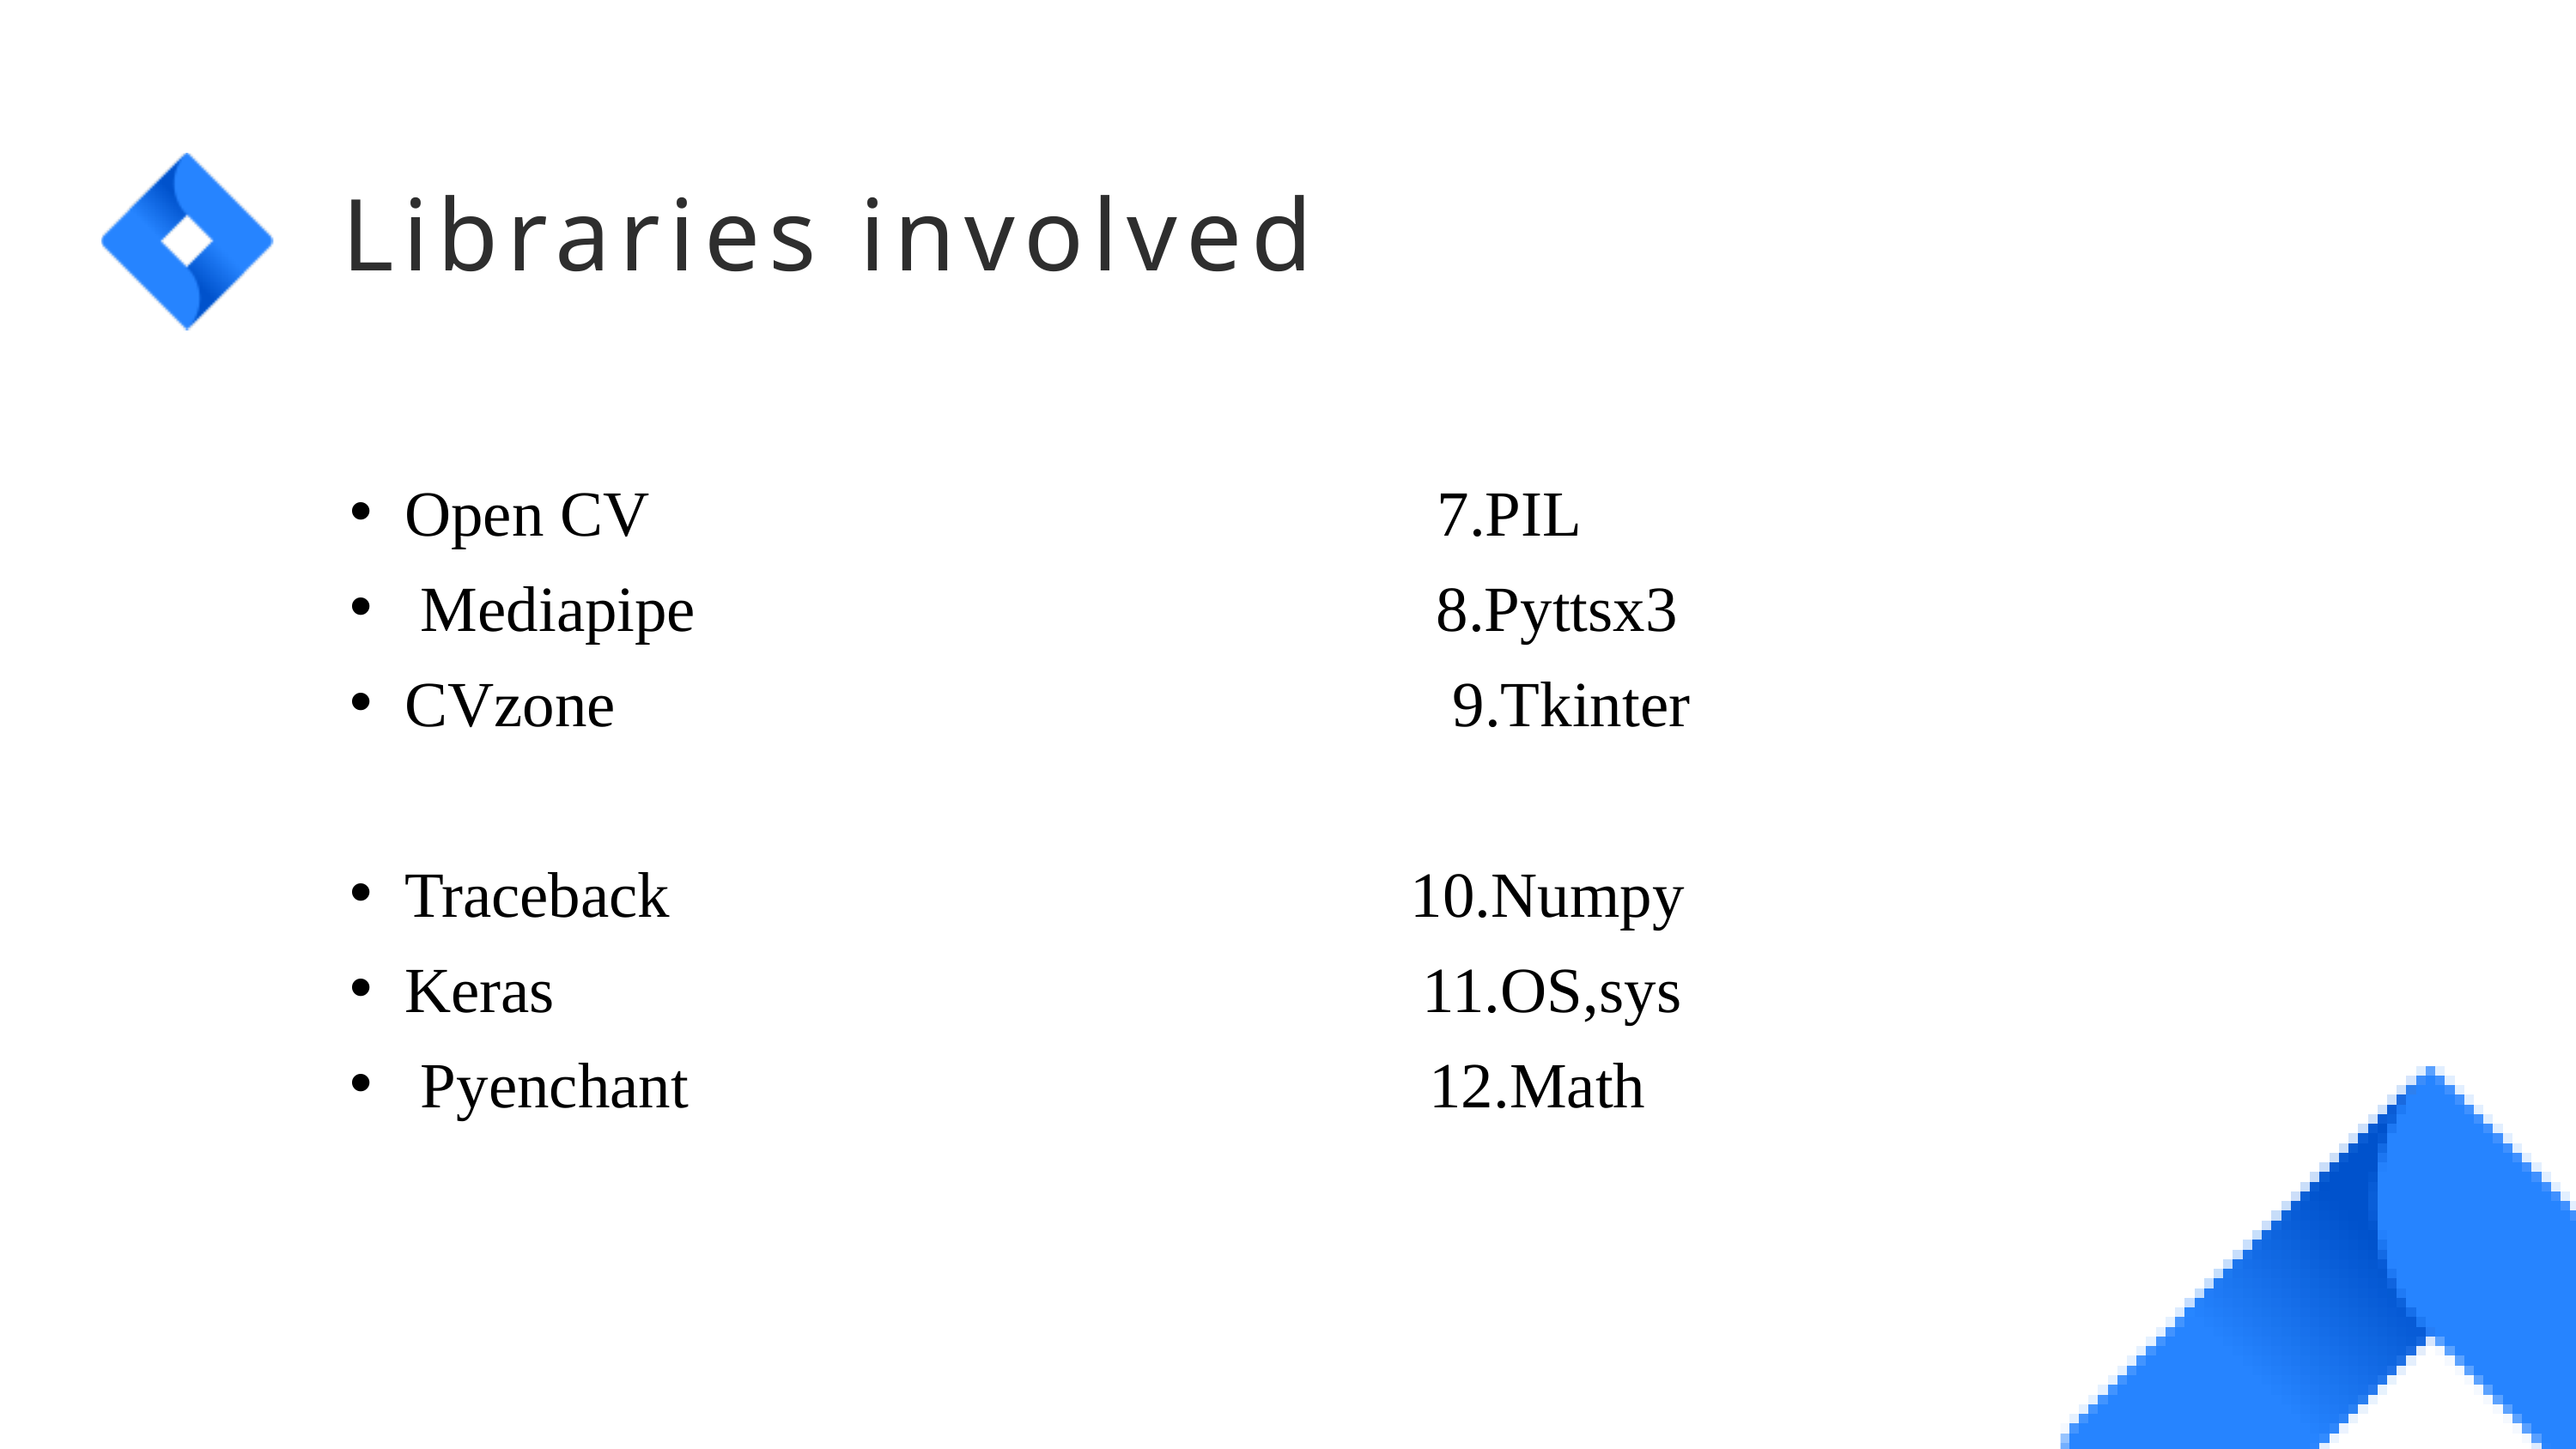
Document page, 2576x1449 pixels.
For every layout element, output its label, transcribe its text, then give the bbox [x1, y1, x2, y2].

text_box [2060, 1066, 2576, 1449]
text_box [101, 153, 274, 331]
text_box Open CV 7.PIL Mediapipe 8.Pyttsx3 CVzone 9.Tkinter Traceback 10.Numpy Keras 11.OS,sys Pyenchant 12.Math [295, 453, 1989, 1251]
text_box Libraries involved [342, 156, 1641, 291]
